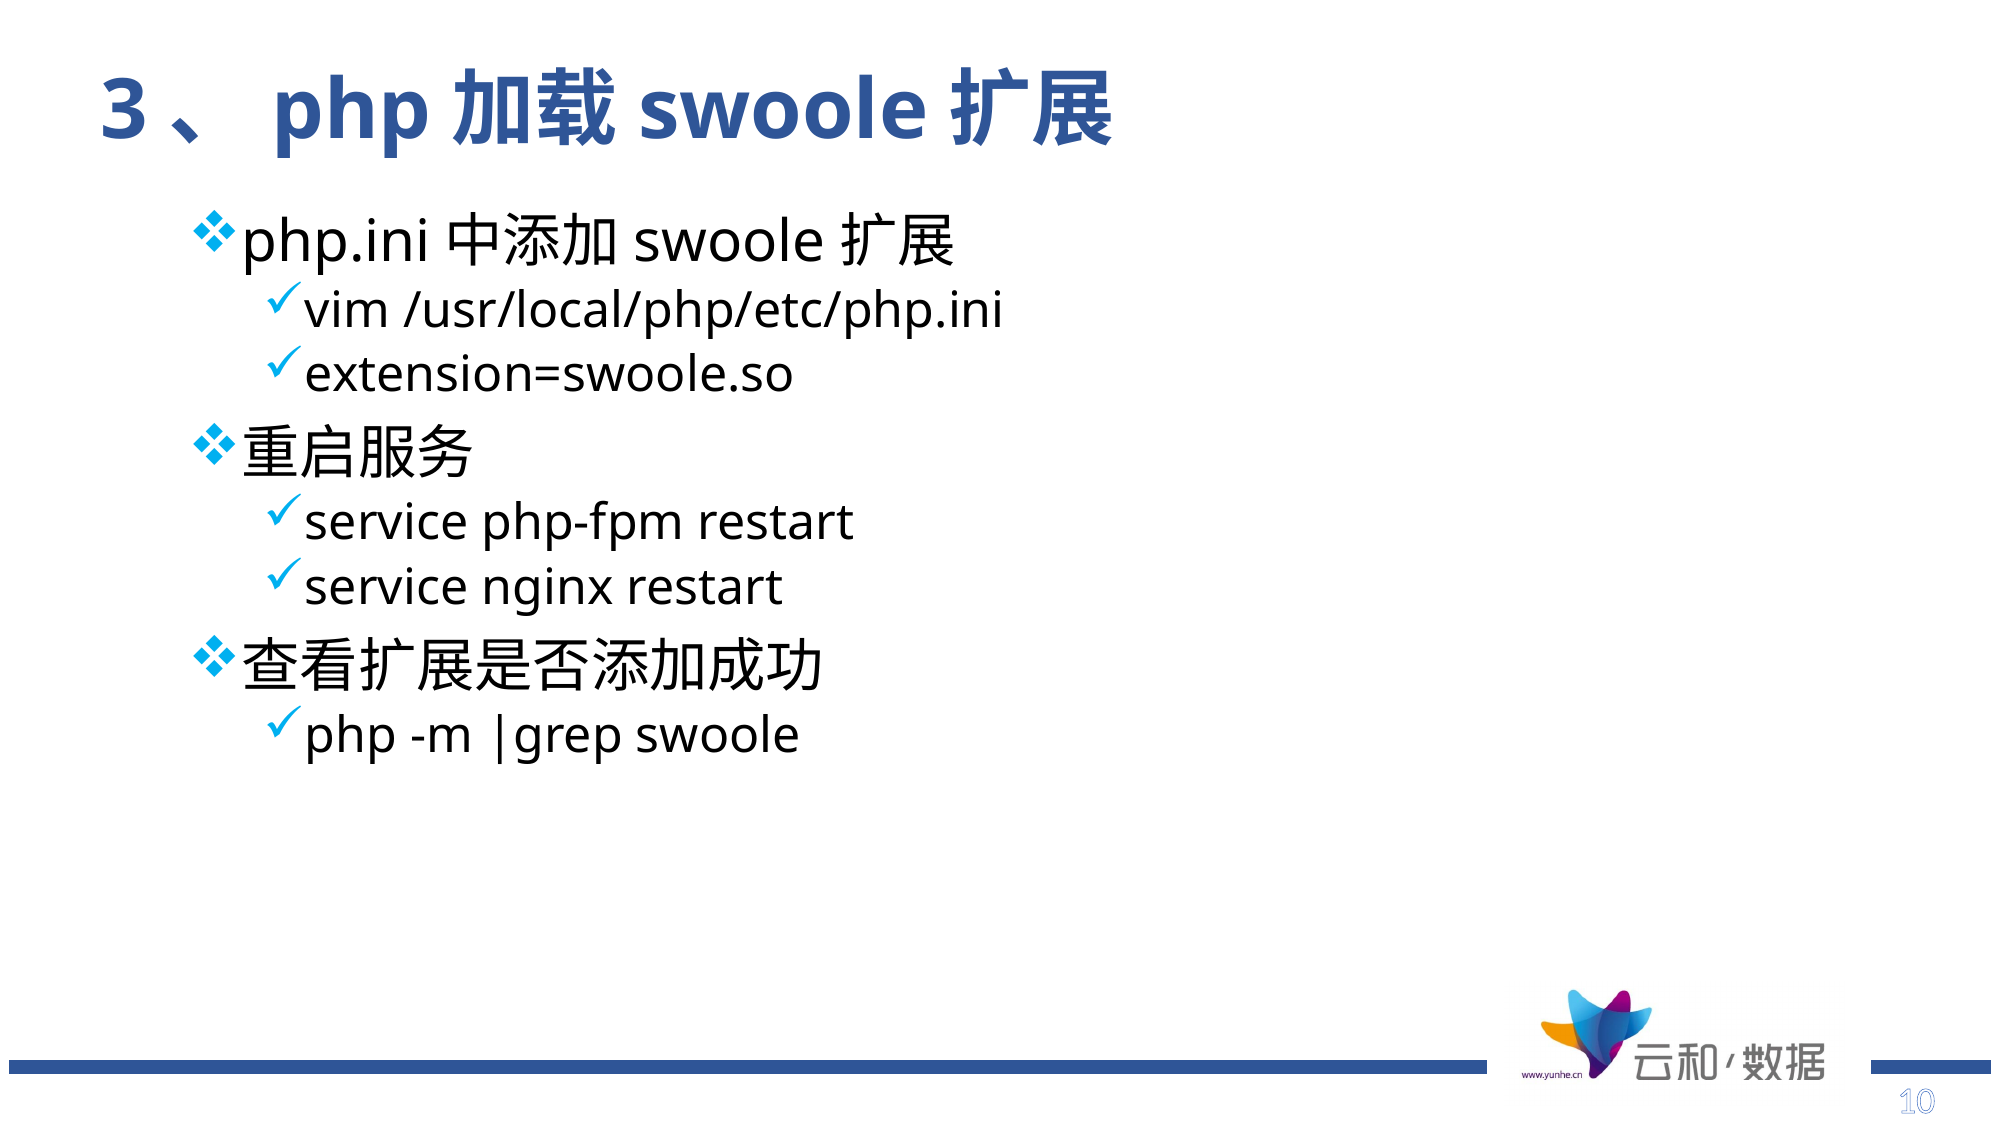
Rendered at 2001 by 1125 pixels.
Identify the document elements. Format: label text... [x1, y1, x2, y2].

picture [1504, 981, 1845, 1106]
title 3、php加载swoole扩展 [85, 2, 1811, 221]
list php.ini中添加swoole扩展 vim /usr/local/php/etc/php.ini extension=swoole.so 重启服务 service php-fpm restart service nginx restart 查看扩展是否添加成功 php -m |grep swoole [173, 203, 1899, 918]
